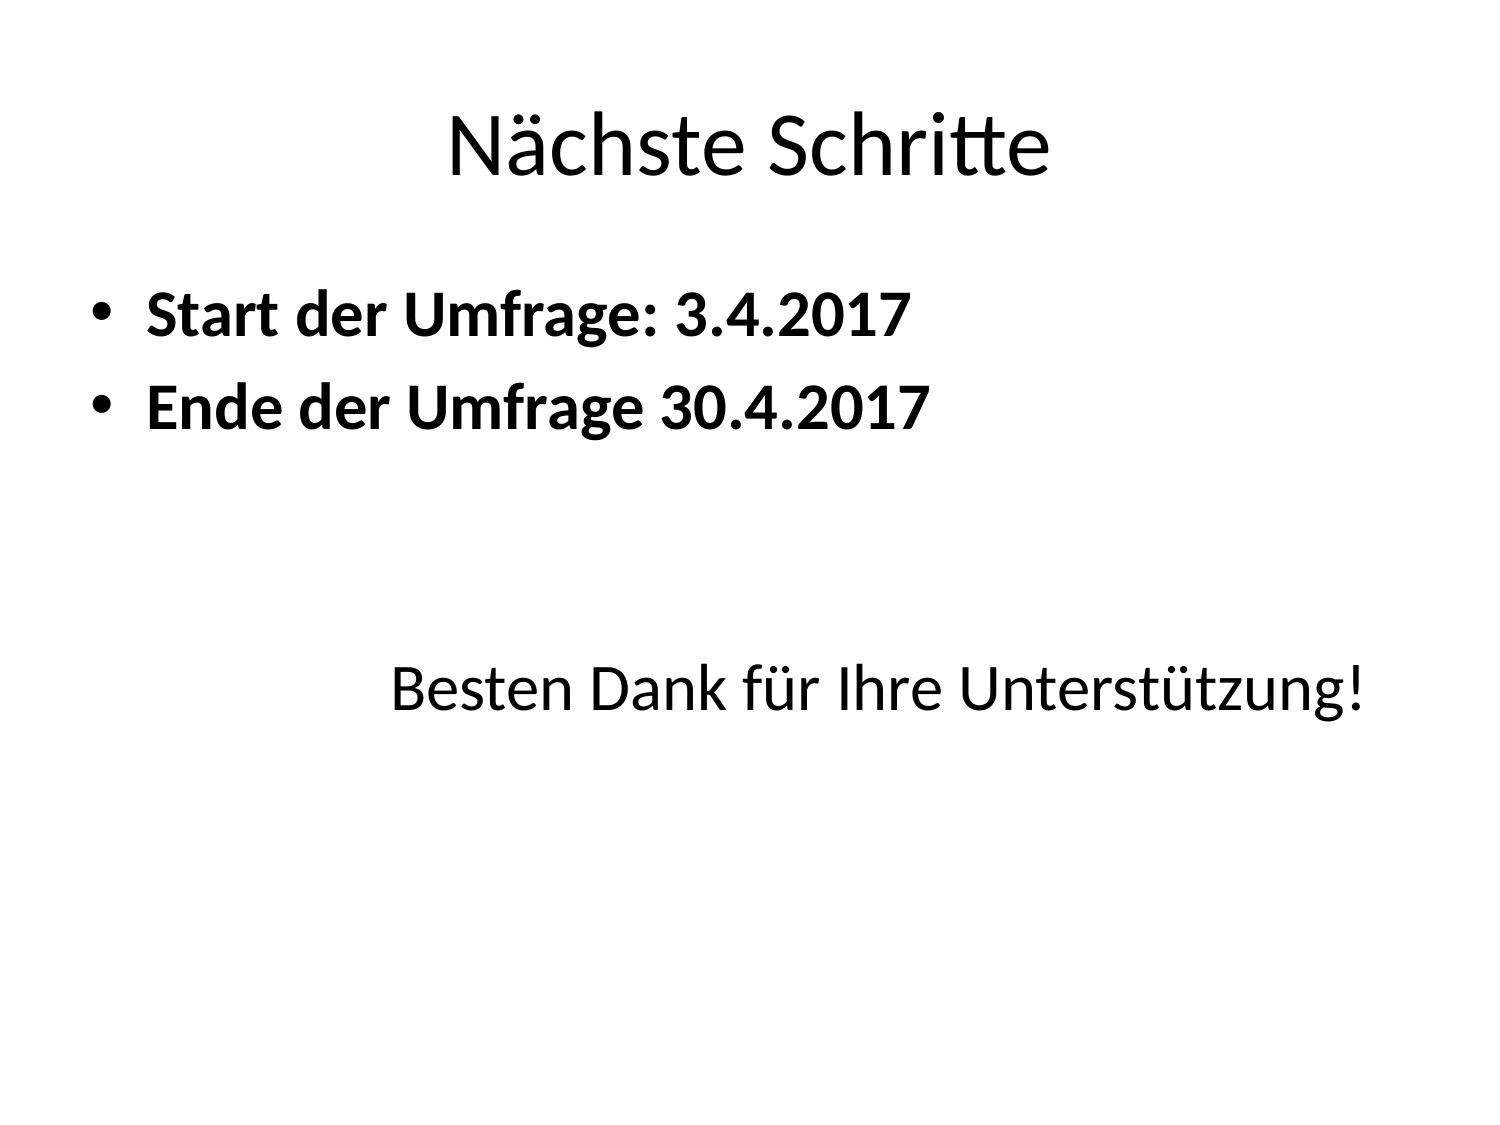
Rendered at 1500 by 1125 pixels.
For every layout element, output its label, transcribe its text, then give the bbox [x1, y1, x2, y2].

title Nächste Schritte [75, 45, 1425, 233]
list Start der Umfrage: 3.4.2017 Ende der Umfrage 30.4.2017 Besten Dank für Ihre Unterstützung! [75, 262, 1425, 1005]
